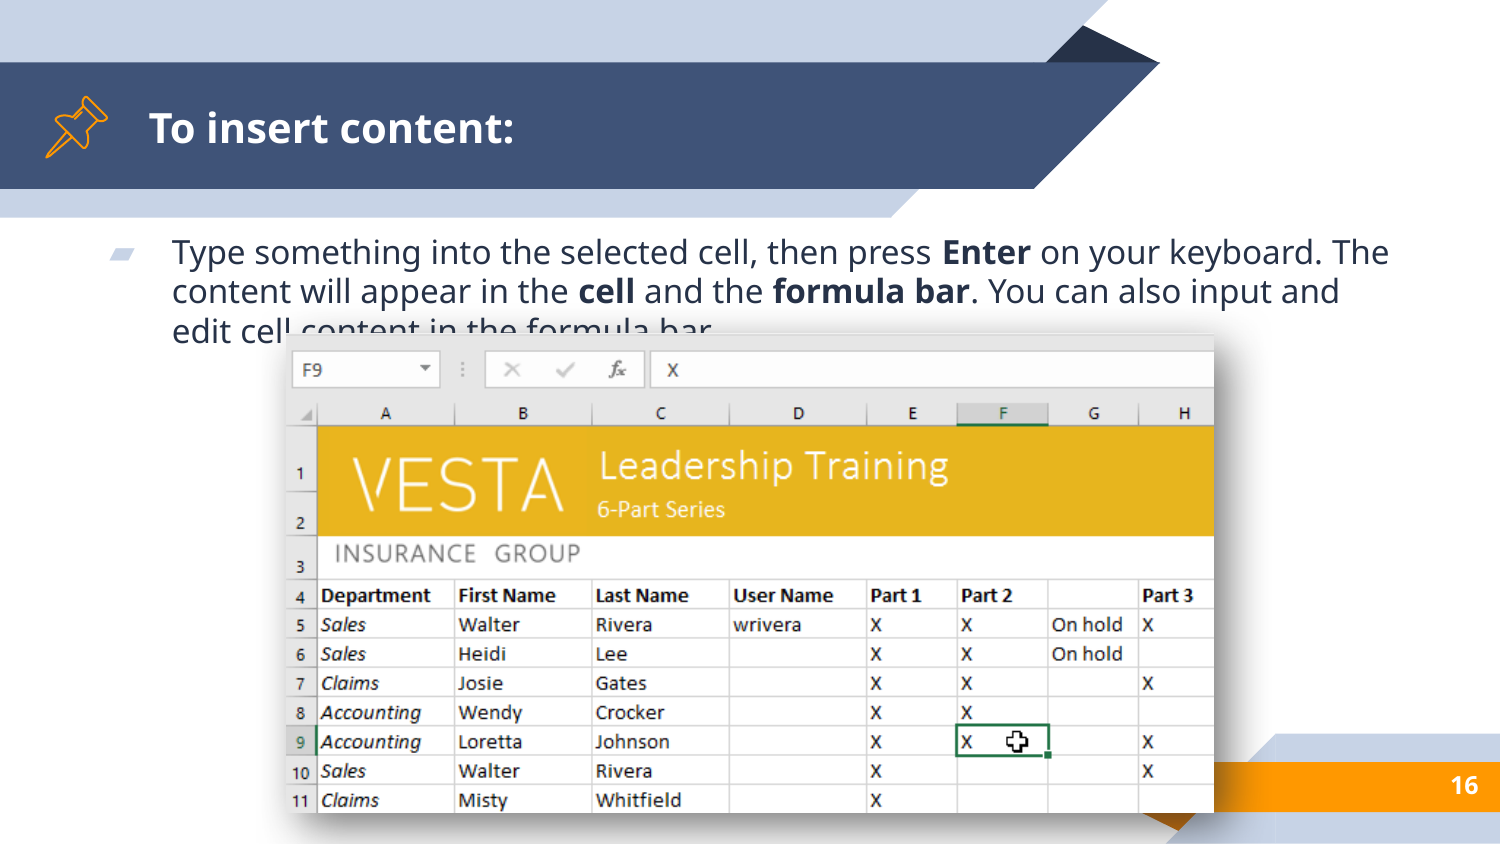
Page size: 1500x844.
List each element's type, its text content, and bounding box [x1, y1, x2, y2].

list Type something into the selected cell, then press Enter on your keyboard. The content will appear in the cell and the formula bar. You can also input and edit cell content in the formula bar. [81, 215, 1411, 685]
picture [286, 333, 1214, 813]
title To insert content: [133, 64, 1035, 190]
slide_number 16 [1259, 760, 1494, 813]
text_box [45, 96, 108, 158]
